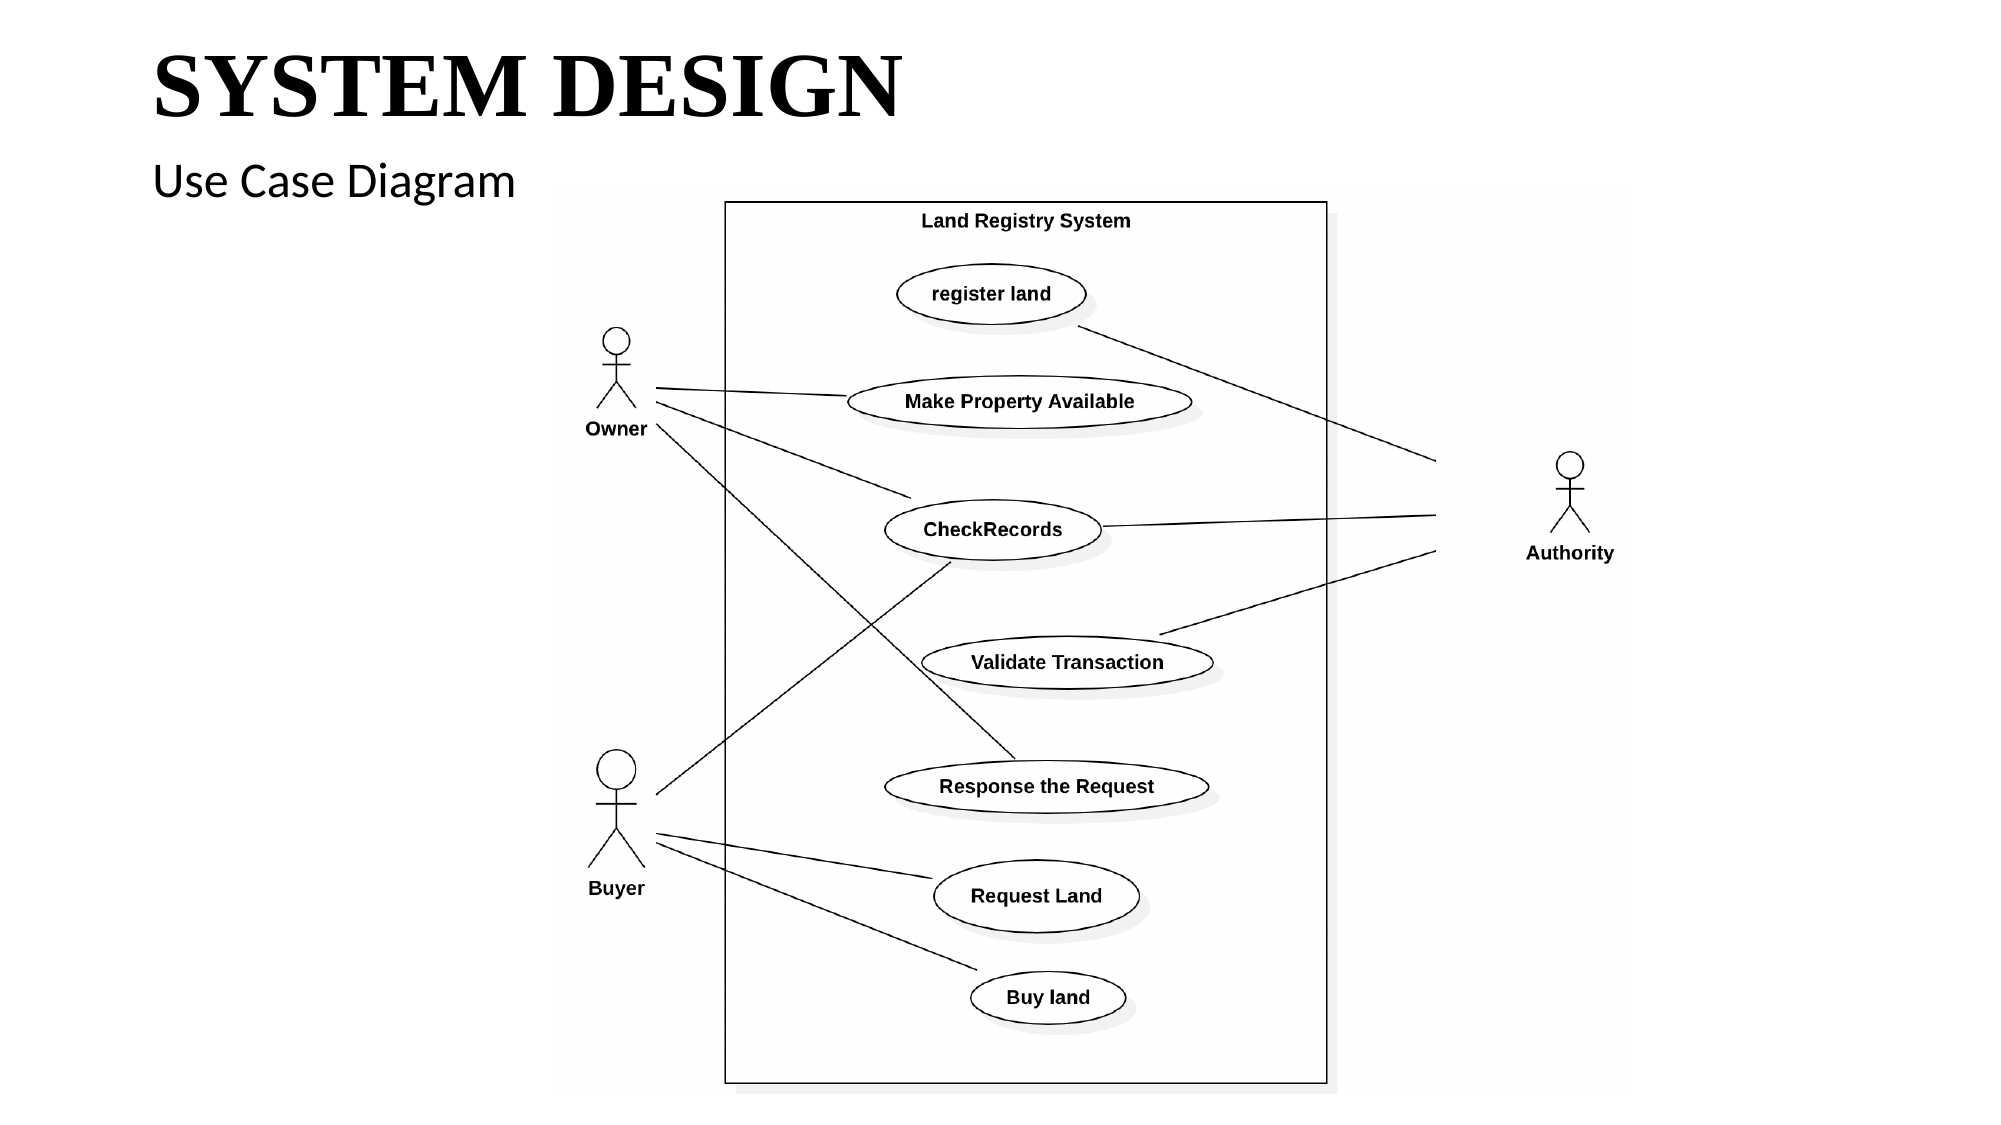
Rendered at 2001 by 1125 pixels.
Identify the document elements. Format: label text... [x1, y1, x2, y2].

list Use Case Diagram [137, 146, 1863, 216]
picture [555, 185, 1629, 1096]
title SYSTEM DESIGN [137, 29, 1863, 144]
